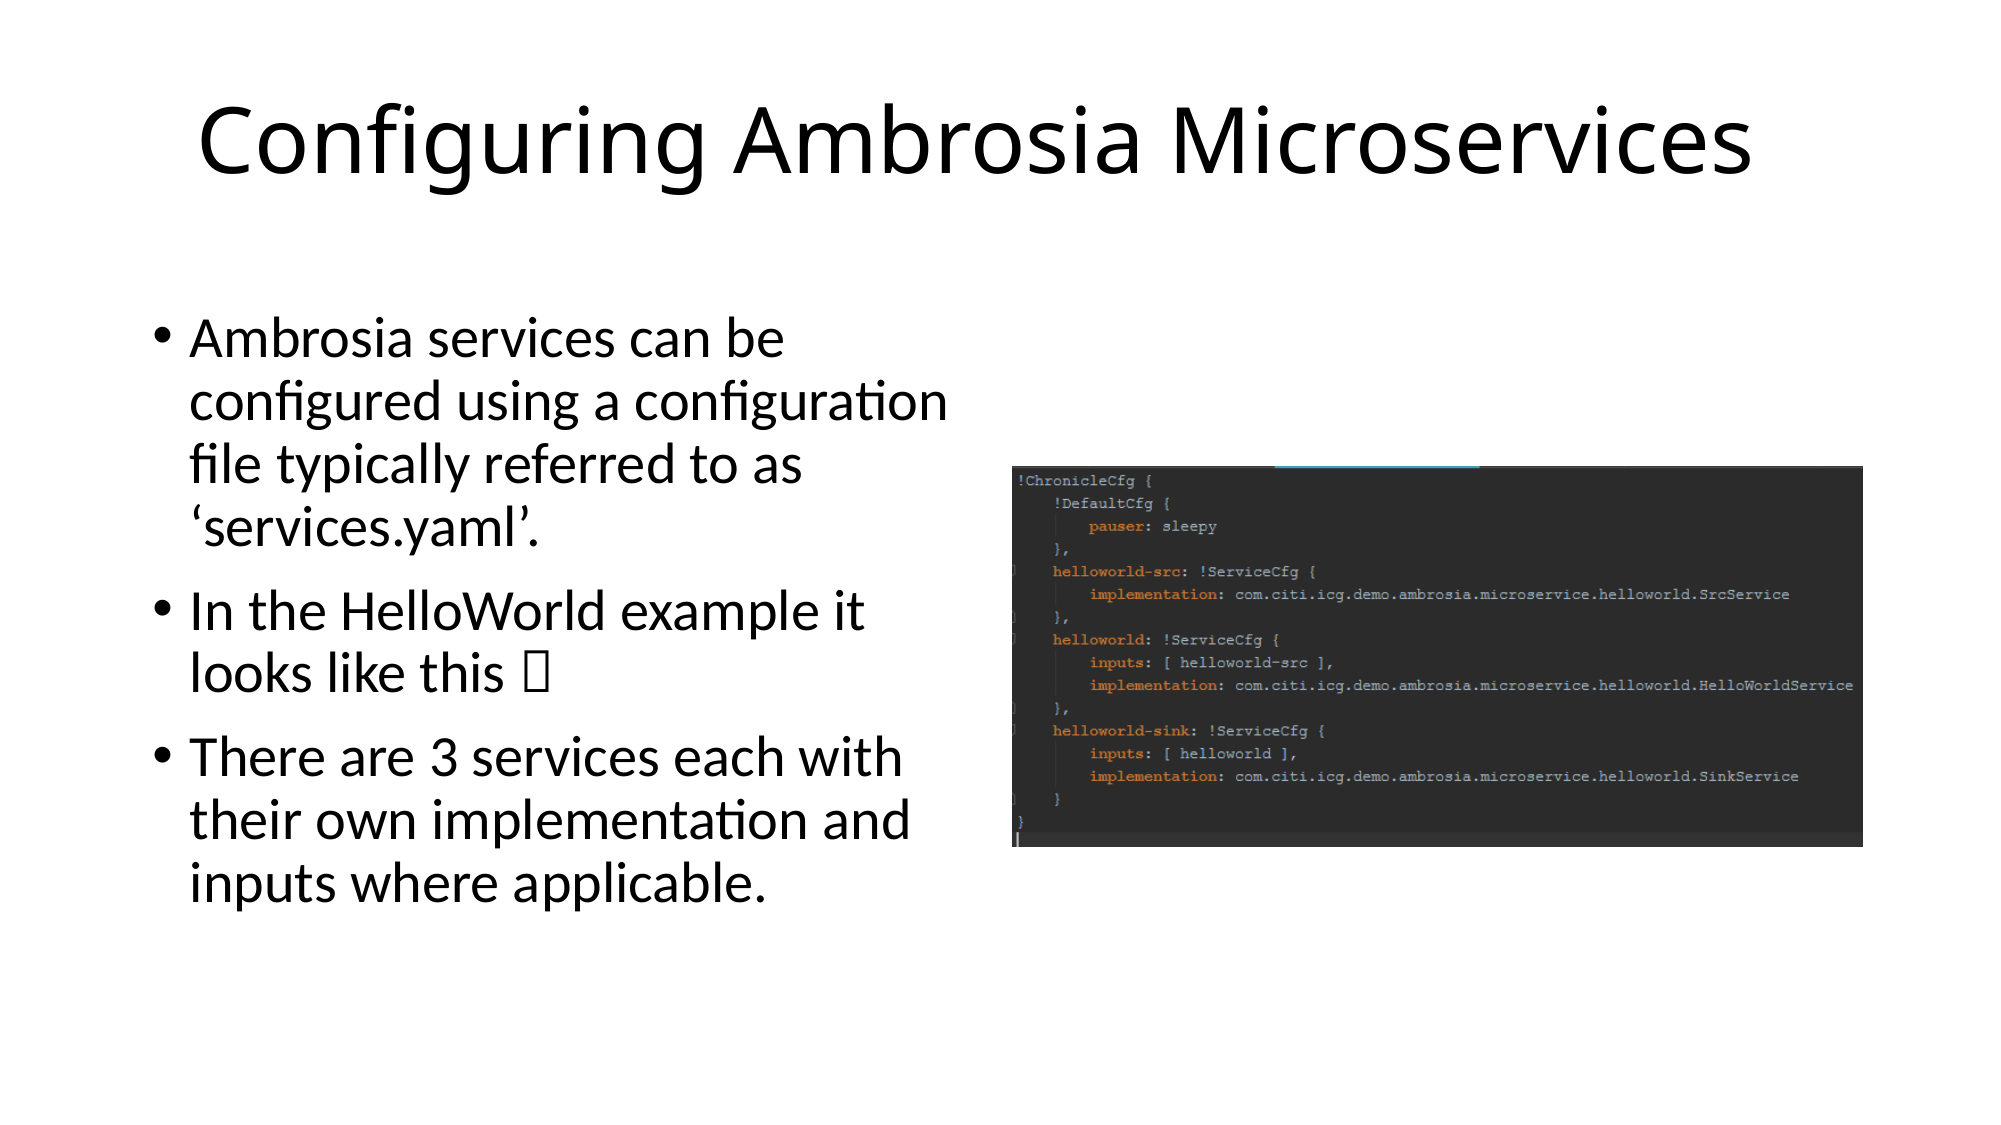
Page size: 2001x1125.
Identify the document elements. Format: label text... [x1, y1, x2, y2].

list Ambrosia services can be configured using a configuration file typically referred to as ‘services.yaml’. In the HelloWorld example it looks like this  There are 3 services each with their own implementation and inputs where applicable. [137, 299, 988, 1014]
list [1012, 465, 1863, 847]
title Configuring Ambrosia Microservices [137, 59, 1863, 278]
